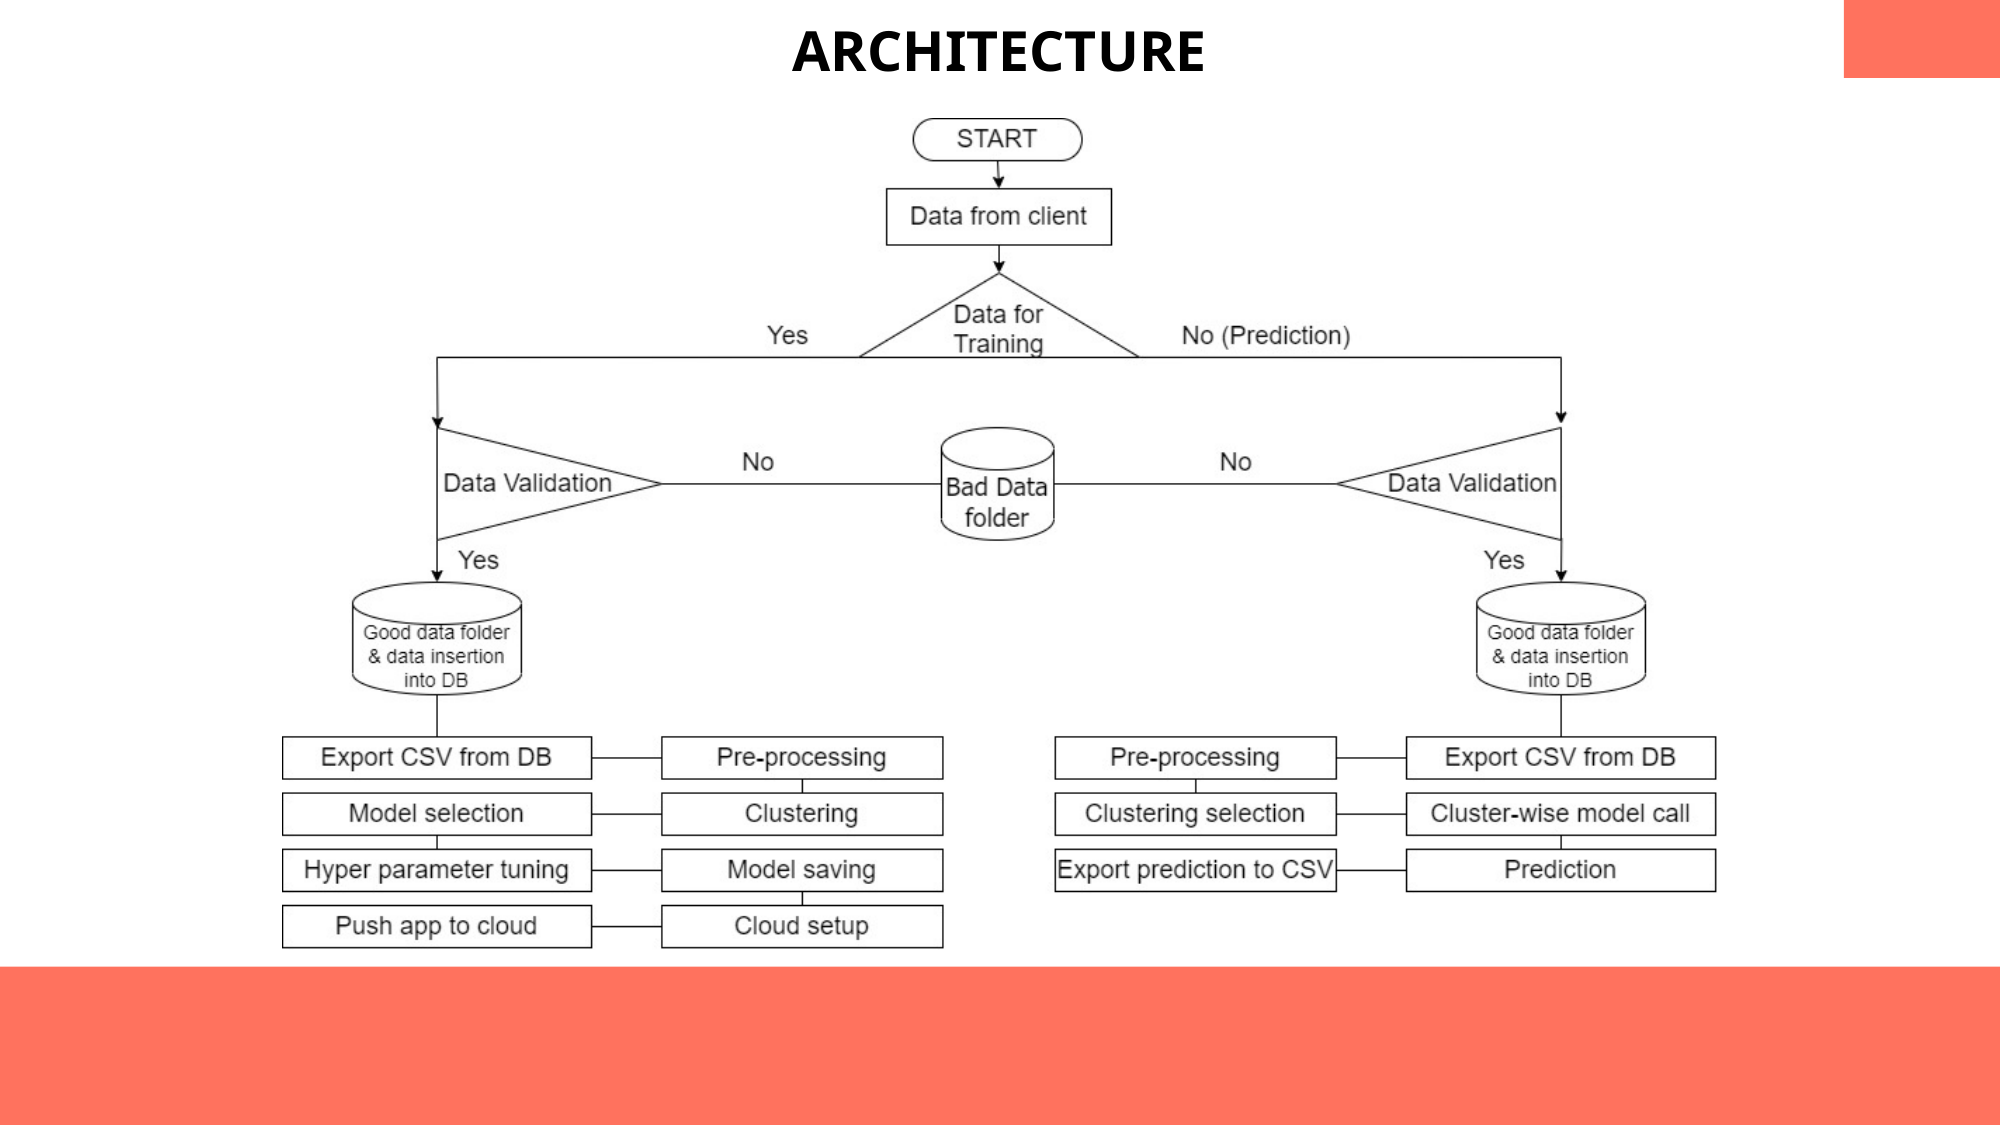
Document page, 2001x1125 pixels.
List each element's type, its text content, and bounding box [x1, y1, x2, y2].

picture [282, 118, 1718, 951]
title ARCHITECTURE [130, 0, 1870, 98]
